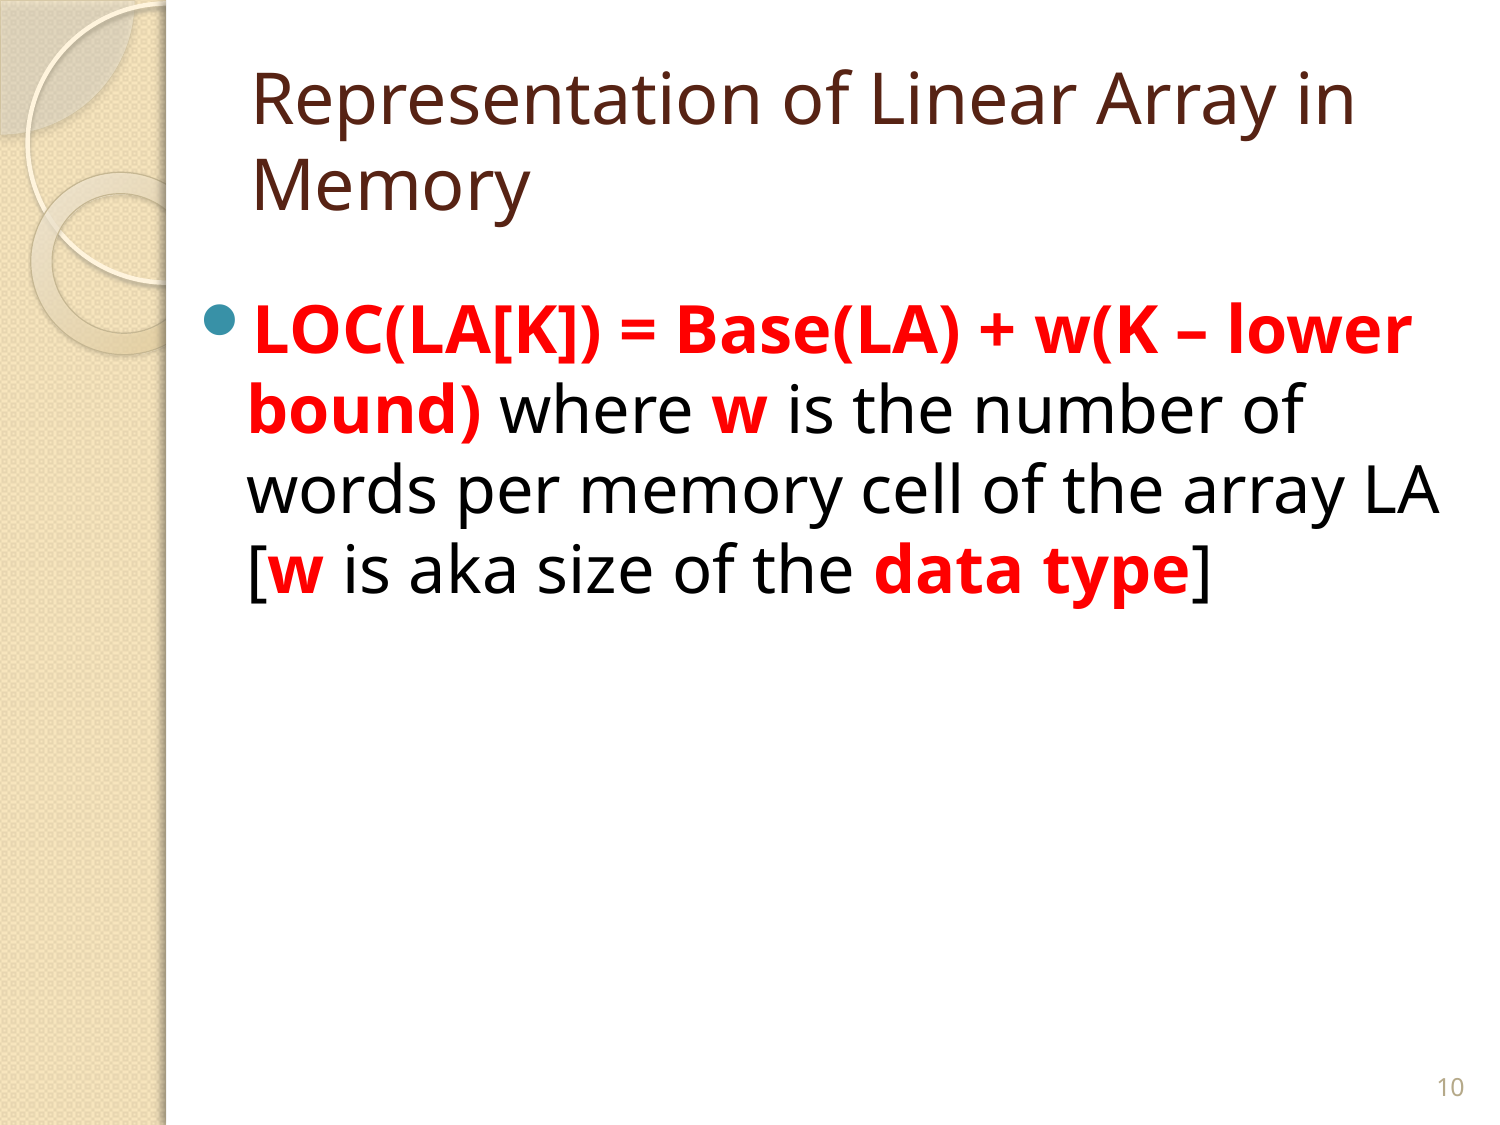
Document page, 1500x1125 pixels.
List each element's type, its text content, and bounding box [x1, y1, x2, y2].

slide_number 10 [1413, 1034, 1488, 1113]
list LOC(LA[K]) = Base(LA) + w(K – lower bound) where w is the number of words per memory cell of the array LA [w is aka size of the data type] [171, 278, 1483, 646]
title Representation of Linear Array in Memory [235, 45, 1466, 233]
